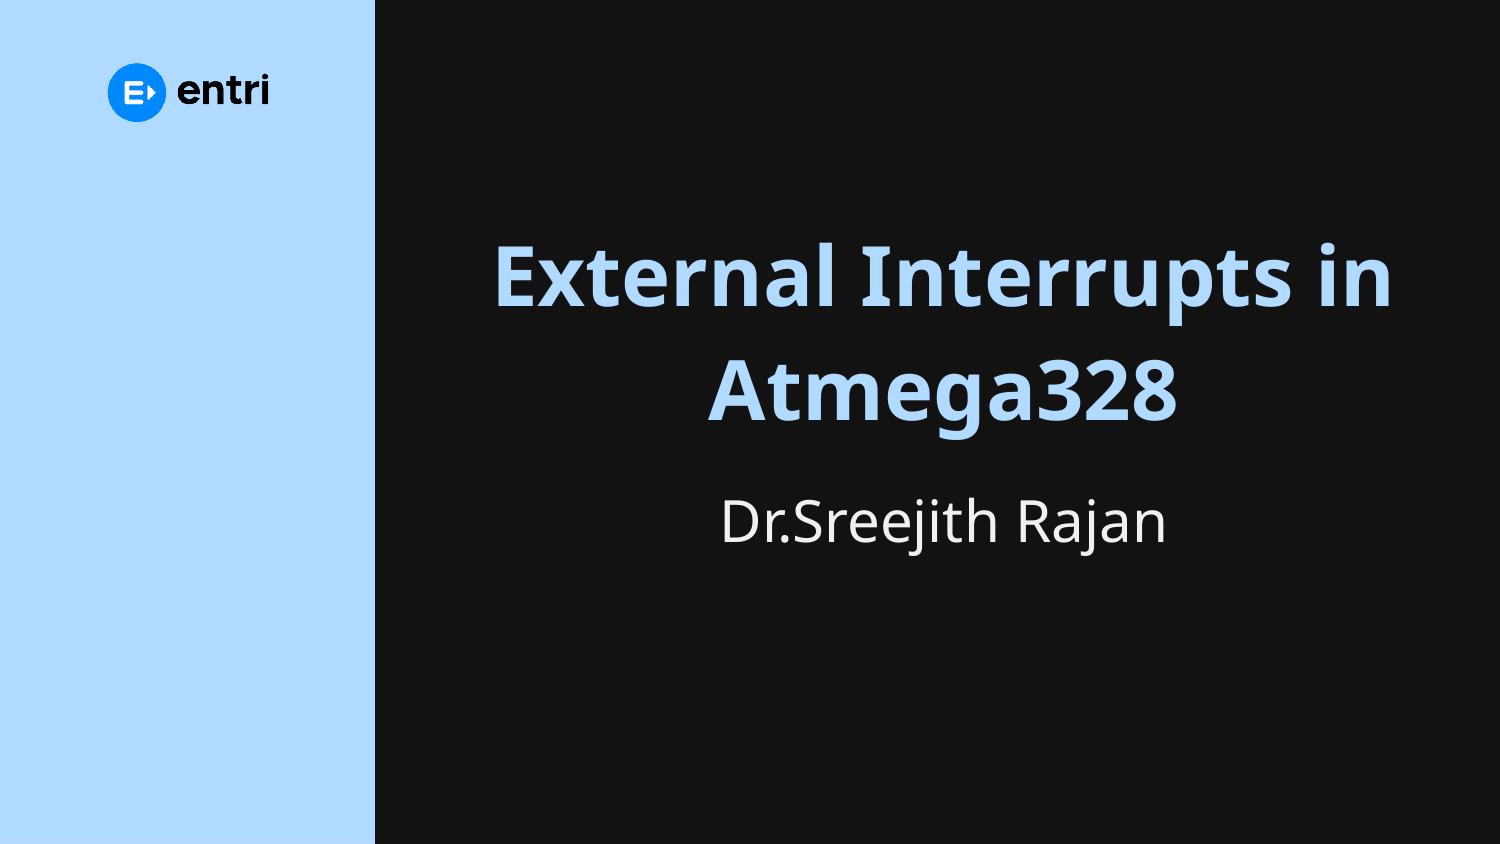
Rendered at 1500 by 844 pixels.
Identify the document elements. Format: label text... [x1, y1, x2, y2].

title External Interrupts in Atmega328 [456, 122, 1431, 460]
picture [0, 0, 1500, 844]
picture [98, 55, 277, 130]
subtitle Dr.Sreejith Rajan [460, 464, 1428, 595]
